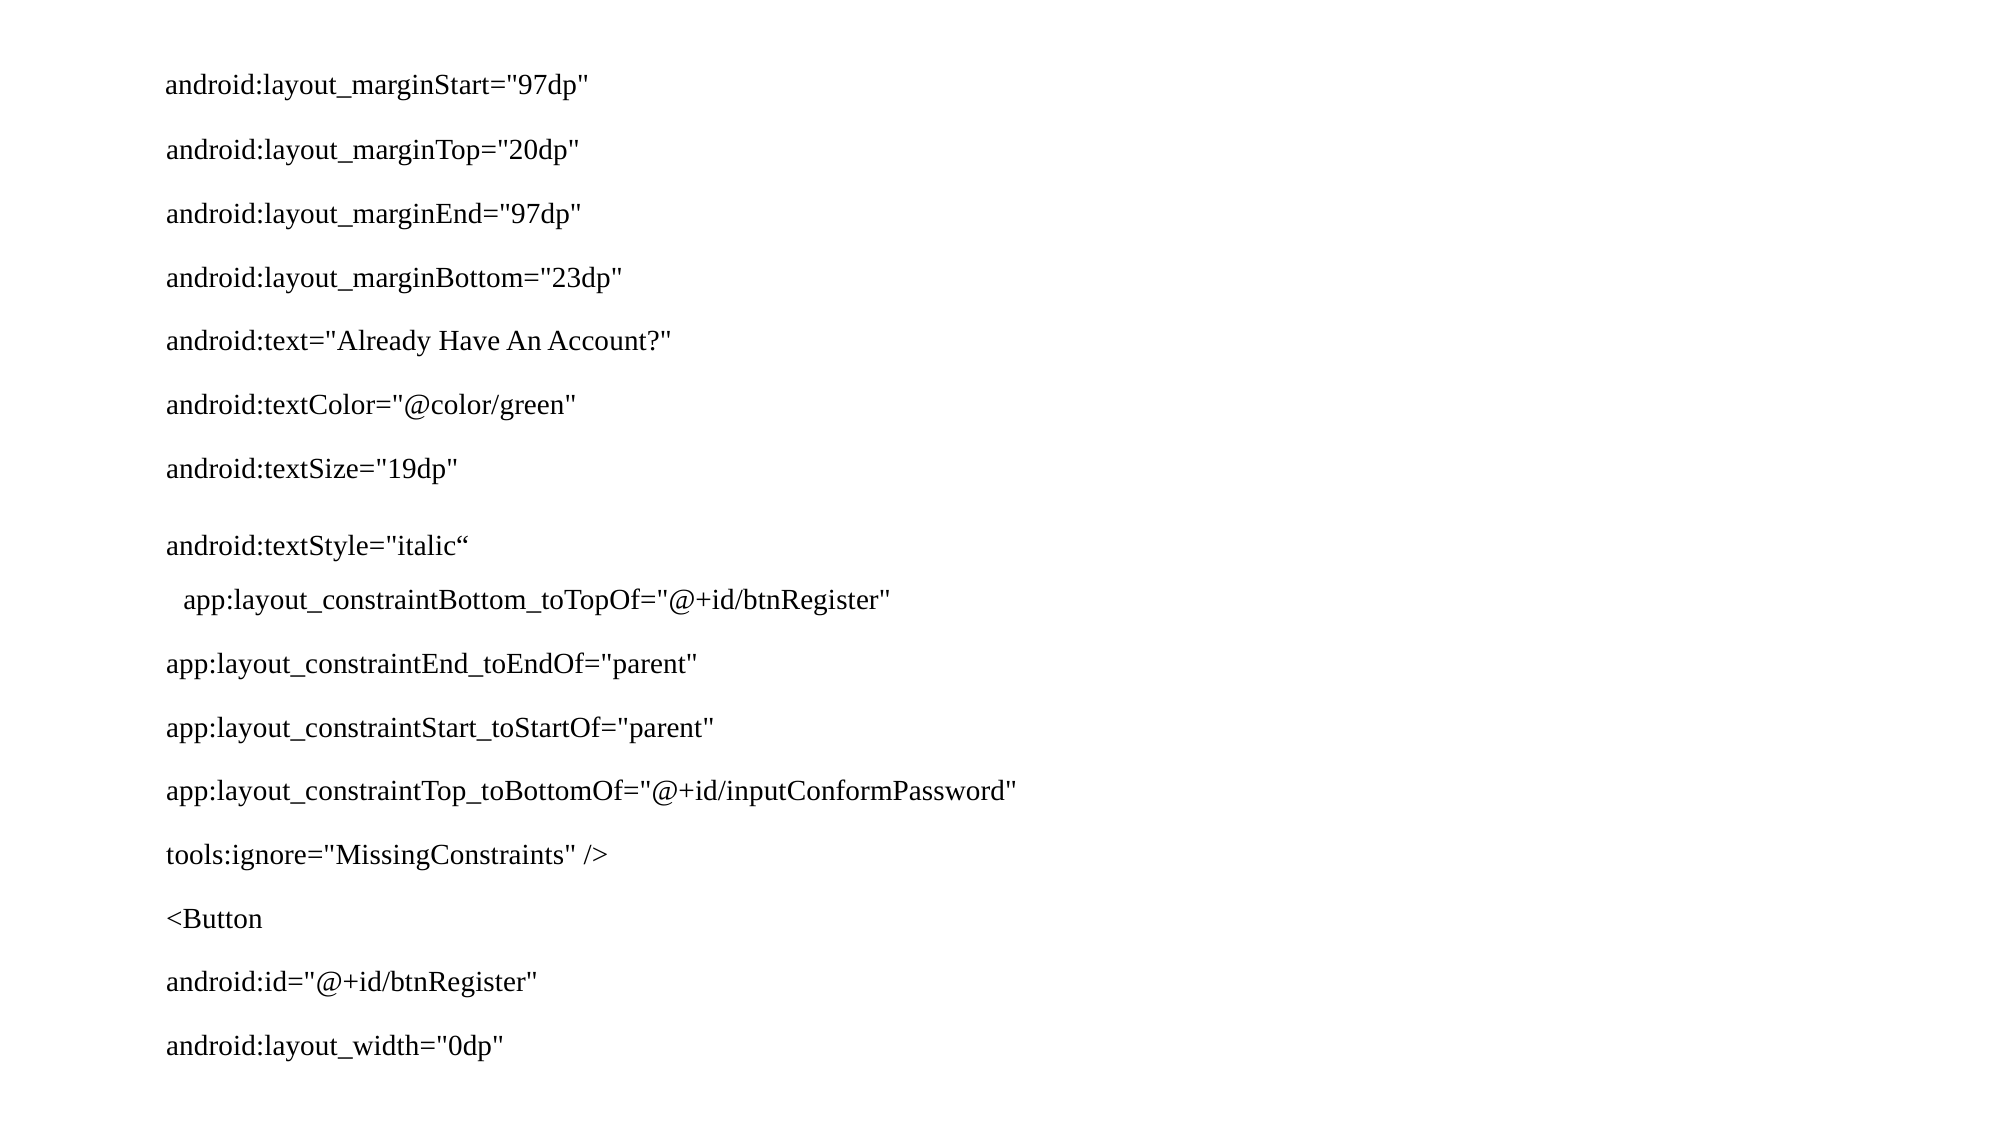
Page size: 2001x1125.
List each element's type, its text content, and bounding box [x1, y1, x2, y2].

text_box android:layout_marginStart="97dp" android:layout_marginTop="20dp" android:layout_marginEnd="97dp" android:layout_marginBottom="23dp" android:text="Already Have An Account?" android:textColor="@color/green" android:textSize="19dp" android:textStyle="italic“ app:layout_constraintBottom_toTopOf="@+id/btnRegister" app:layout_constraintEnd_toEndOf="parent" app:layout_constraintStart_toStartOf="parent" app:layout_constraintTop_toBottomOf="@+id/inputConformPassword" tools:ignore="MissingConstraints" /> <Button android:id="@+id/btnRegister" android:layout_width="0dp" [93, 26, 1094, 1125]
